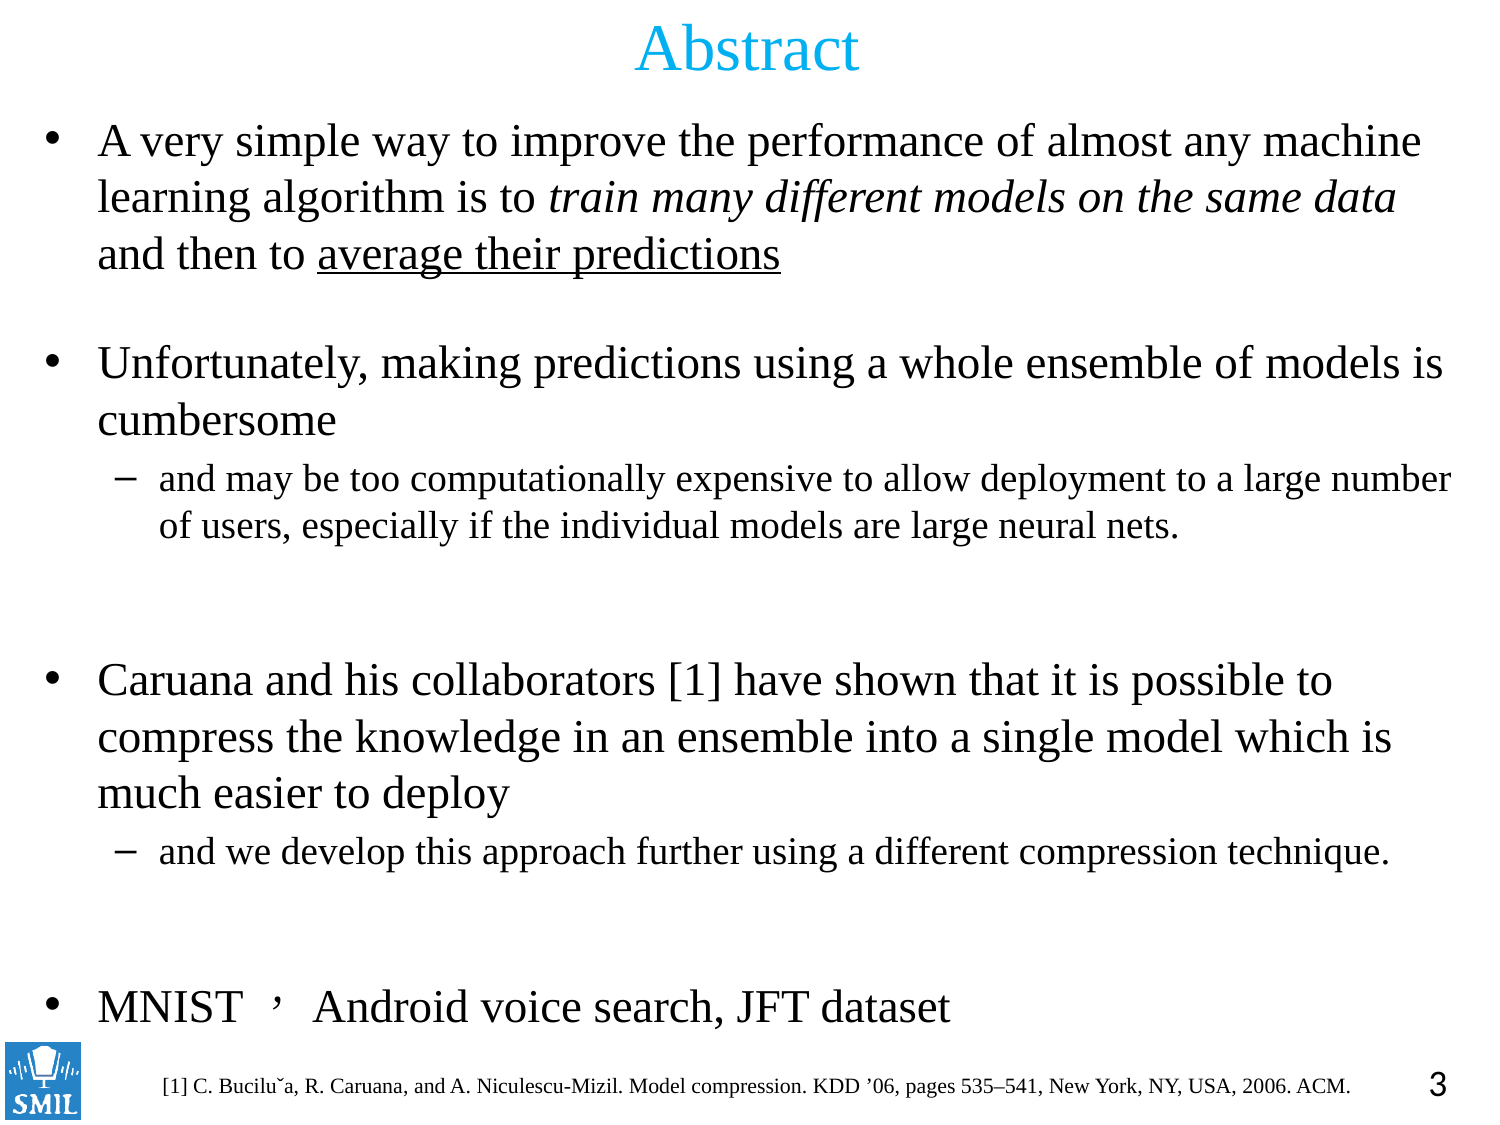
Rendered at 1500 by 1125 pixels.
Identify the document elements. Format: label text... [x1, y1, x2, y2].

title Abstract [29, 0, 1483, 90]
picture [5, 1042, 81, 1120]
text_box [1] C. Buciluˇa, R. Caruana, and A. Niculescu-Mizil. Model compression. KDD ’06, pages 535–541, New York, NY, USA, 2006. ACM. [147, 1064, 1500, 1106]
list A very simple way to improve the performance of almost any machine learning algorithm is to train many different models on the same data and then to average their predictions Unfortunately, making predictions using a whole ensemble of models is cumbersome and may be too computationally expensive to allow deployment to a large number of users, especially if the individual models are large neural nets. Caruana and his collaborators [1] have shown that it is possible to compress the knowledge in an ensemble into a single model which is much easier to deploy and we develop this approach further using a different compression technique. MNIST，Android voice search, JFT dataset [29, 101, 1483, 1047]
